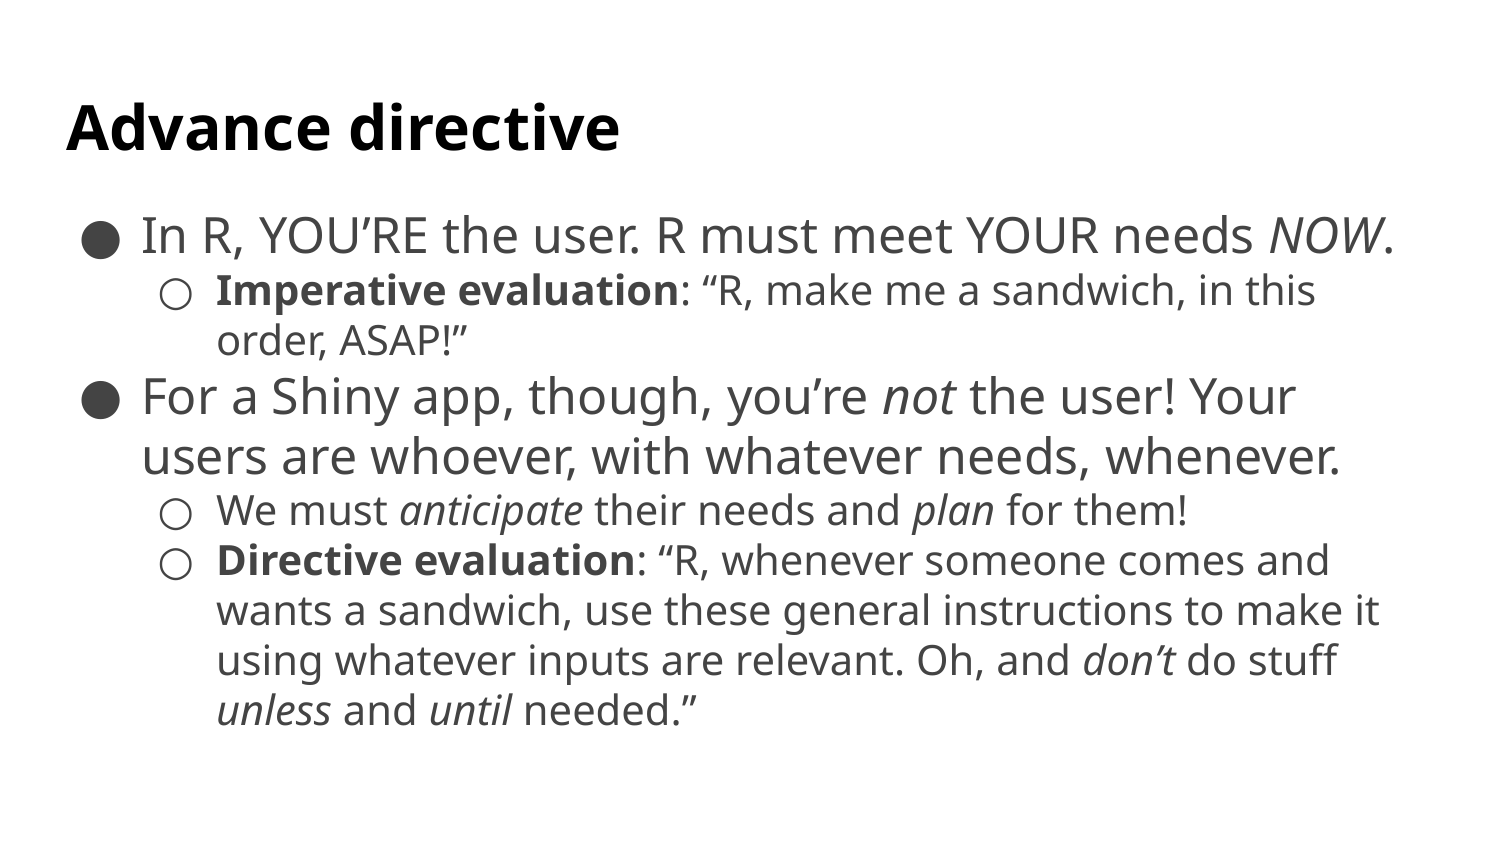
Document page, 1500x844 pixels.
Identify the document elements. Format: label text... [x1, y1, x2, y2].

title Advance directive [51, 72, 1449, 176]
list In R, YOU’RE the user. R must meet YOUR needs NOW. Imperative evaluation: “R, make me a sandwich, in this order, ASAP!” For a Shiny app, though, you’re not the user! Your users are whoever, with whatever needs, whenever. We must anticipate their needs and plan for them! Directive evaluation: “R, whenever someone comes and wants a sandwich, use these general instructions to make it using whatever inputs are relevant. Oh, and don’t do stuff unless and until needed.” [51, 189, 1449, 750]
